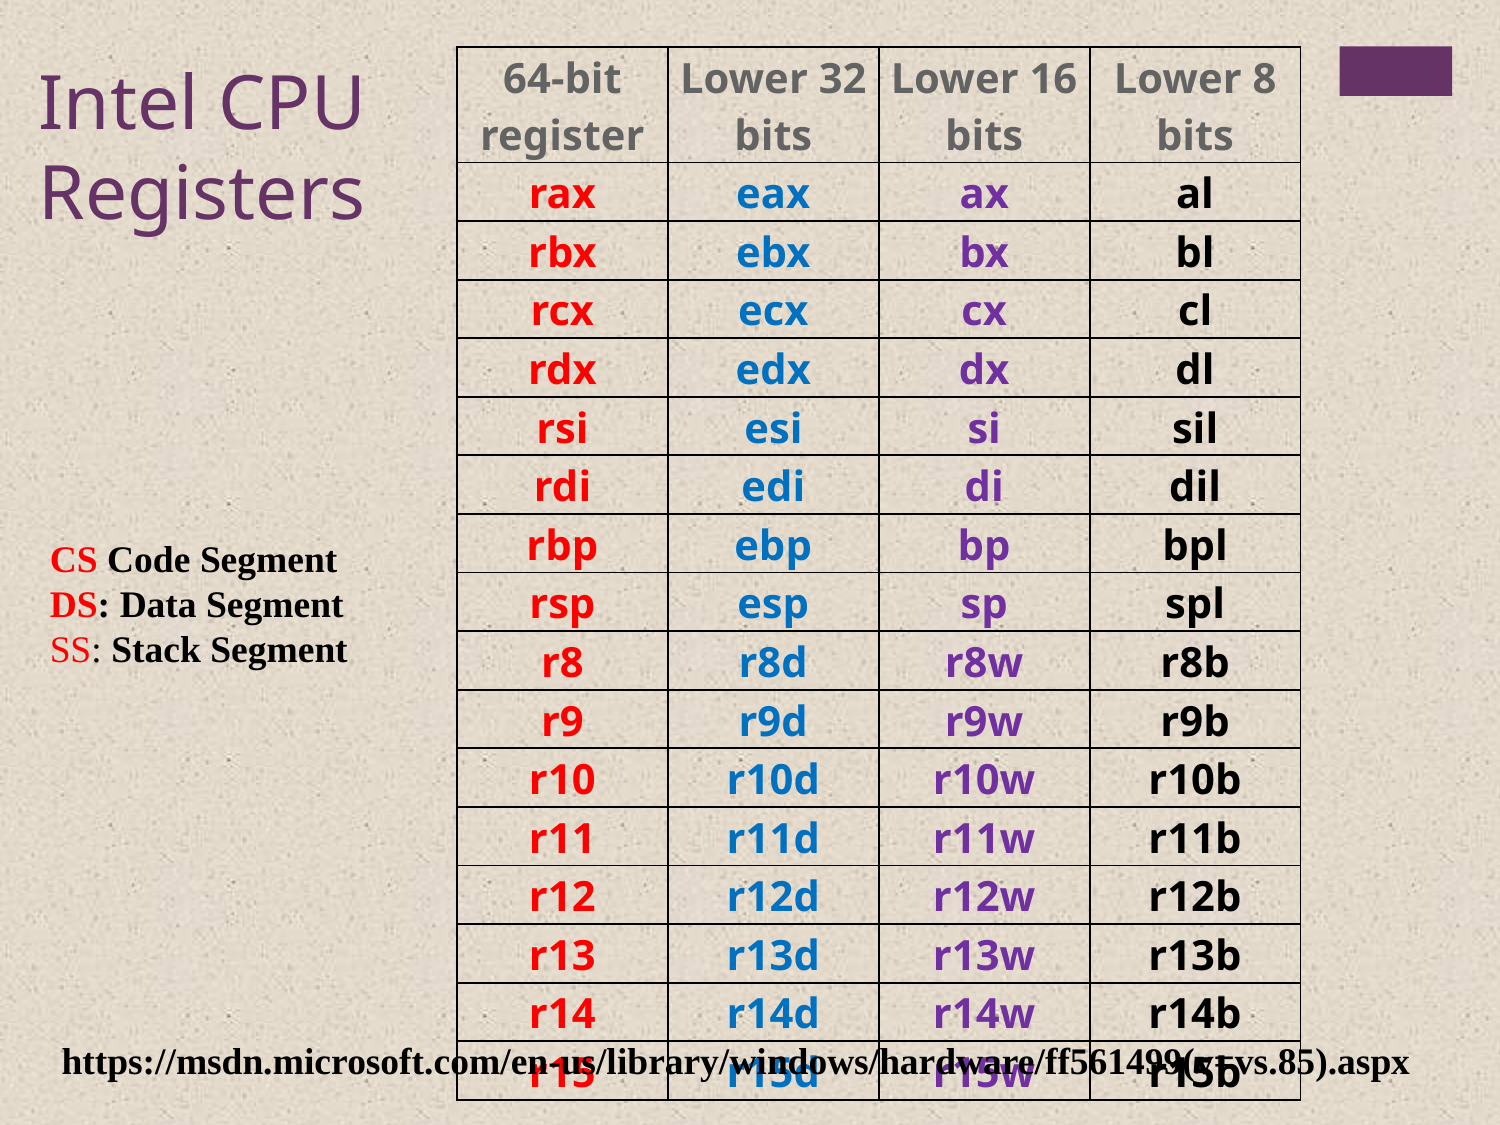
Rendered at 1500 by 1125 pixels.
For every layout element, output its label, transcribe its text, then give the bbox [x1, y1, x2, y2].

table_cell bp [880, 515, 1089, 572]
text_box CS Code Segment DS: Data Segment SS: Stack Segment [35, 527, 399, 723]
table_header 64-bit register [458, 48, 667, 162]
table_cell sp [880, 573, 1089, 630]
table_cell edi [669, 456, 878, 513]
table_cell r12w [880, 866, 1089, 923]
table_cell r13 [458, 925, 667, 982]
table_cell r14w [880, 984, 1089, 1029]
table_cell r9d [669, 691, 878, 747]
table_cell rbx [458, 222, 667, 279]
table_cell r8 [458, 632, 667, 689]
table_cell r12 [458, 866, 667, 923]
table_cell si [880, 398, 1089, 454]
table_cell ebp [669, 515, 878, 572]
table_cell rcx [458, 281, 667, 337]
table_cell esi [669, 398, 878, 454]
table_cell dx [880, 339, 1089, 396]
table_cell r9b [1091, 691, 1300, 747]
table_cell ax [880, 163, 1089, 220]
table_cell esp [669, 573, 878, 630]
table_cell rsp [458, 573, 667, 630]
table_cell bpl [1091, 515, 1300, 572]
table_cell r13d [669, 925, 878, 982]
table_cell r8b [1091, 632, 1300, 689]
table_cell eax [669, 163, 878, 220]
table_cell bl [1091, 222, 1300, 279]
table_cell r14 [458, 984, 667, 1029]
table_header Lower 16 bits [880, 48, 1089, 162]
table_cell r11w [880, 808, 1089, 865]
table_header Lower 32 bits [669, 48, 878, 162]
table_cell r15w [880, 1089, 1089, 1099]
table_cell ecx [669, 281, 878, 337]
table_cell cx [880, 281, 1089, 337]
picture [0, 0, 1500, 1125]
table_cell r8w [880, 632, 1089, 689]
table_header Lower 8 bits [1091, 48, 1300, 162]
table_cell r12d [669, 866, 878, 923]
text_box https://msdn.microsoft.com/en-us/library/windows/hardware/ff561499(v=vs.85).aspx [46, 1029, 1477, 1089]
table_cell r14d [669, 984, 878, 1029]
table_cell r9w [880, 691, 1089, 747]
table_cell rdx [458, 339, 667, 396]
table_cell bx [880, 222, 1089, 279]
table_cell r15d [669, 1089, 878, 1099]
table_cell cl [1091, 281, 1300, 337]
table_cell r9 [458, 691, 667, 747]
table_cell sil [1091, 398, 1300, 454]
table_cell r10d [669, 749, 878, 806]
table_cell r10w [880, 749, 1089, 806]
table_cell r15 [458, 1089, 667, 1099]
table_cell r13w [880, 925, 1089, 982]
table_cell rsi [458, 398, 667, 454]
table_cell di [880, 456, 1089, 513]
table_cell r10b [1091, 749, 1300, 806]
table_cell r8d [669, 632, 878, 689]
table_cell r12b [1091, 866, 1300, 923]
table_cell rax [458, 163, 667, 220]
table_cell r11 [458, 808, 667, 865]
table_cell rdi [458, 456, 667, 513]
table_cell spl [1091, 573, 1300, 630]
table_cell dl [1091, 339, 1300, 396]
table_cell dil [1091, 456, 1300, 513]
table_cell r13b [1091, 925, 1300, 982]
table_cell r10 [458, 749, 667, 806]
title Intel CPU Registers [23, 46, 382, 434]
table_cell ebx [669, 222, 878, 279]
table_cell al [1091, 163, 1300, 220]
table_cell r14b [1091, 984, 1300, 1029]
table_cell rbp [458, 515, 667, 572]
table_cell r11d [669, 808, 878, 865]
table_cell r15b [1091, 1089, 1300, 1099]
table_cell r11b [1091, 808, 1300, 865]
table_cell edx [669, 339, 878, 396]
